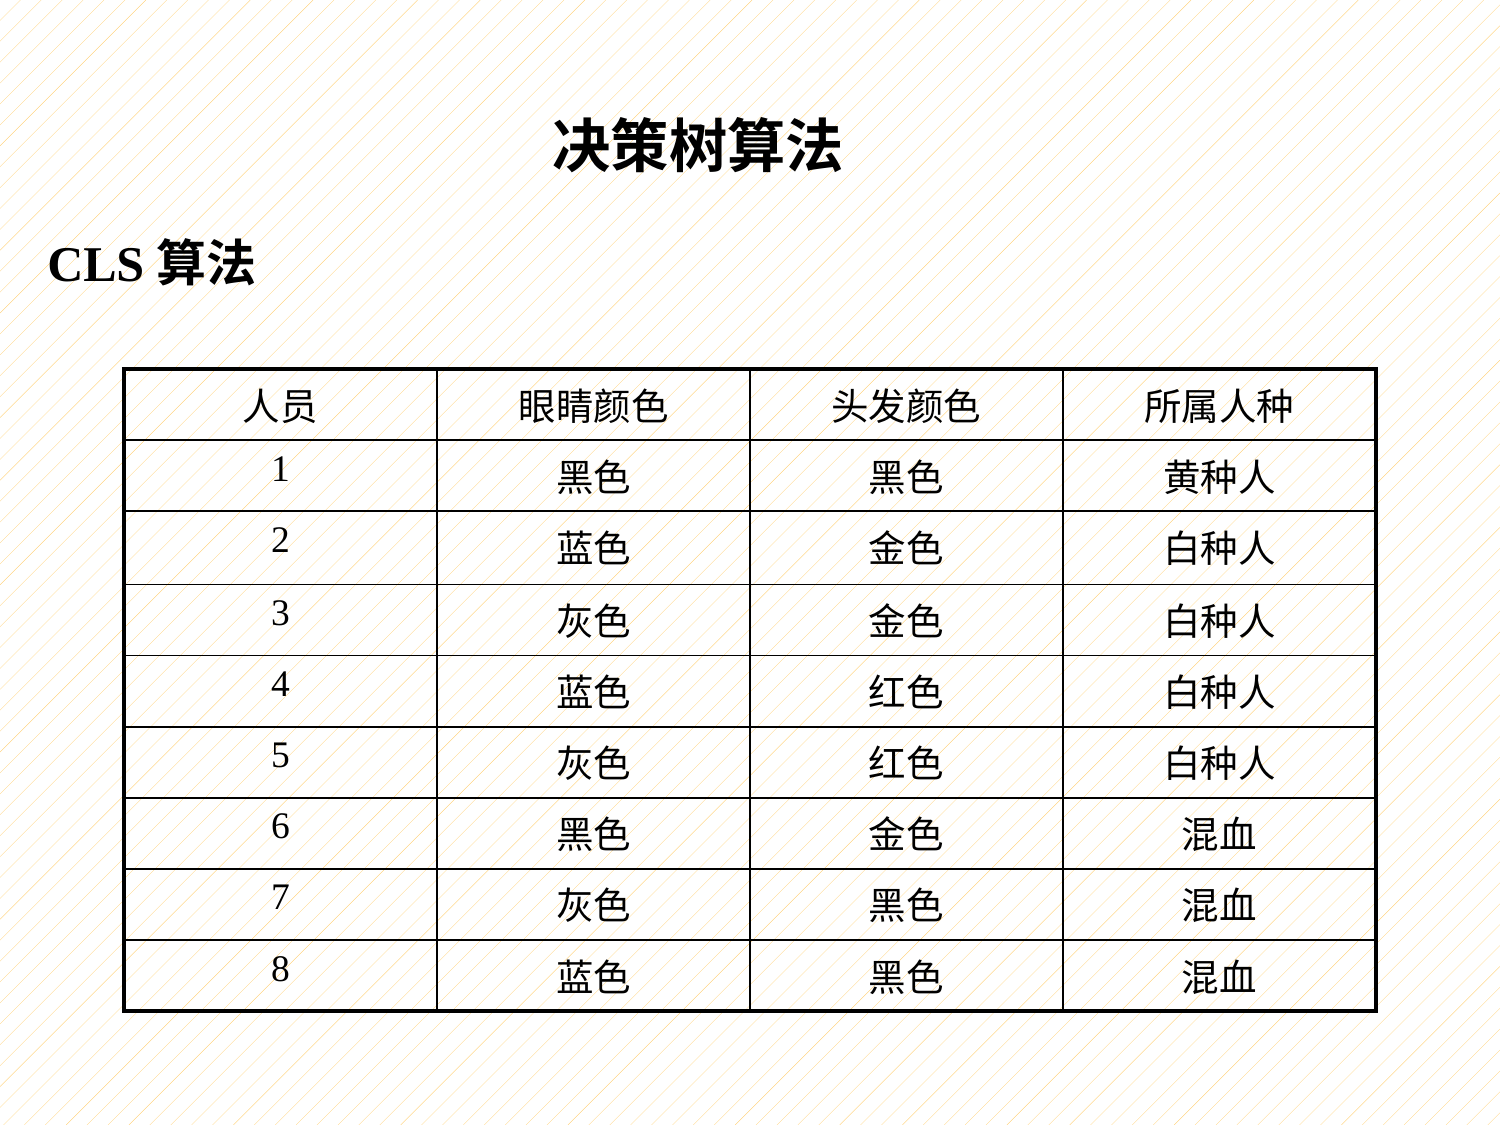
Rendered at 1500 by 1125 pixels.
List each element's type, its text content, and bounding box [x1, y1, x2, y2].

table_cell 2 [126, 512, 436, 584]
table_cell 灰色 [438, 870, 749, 939]
table_cell 红色 [751, 728, 1062, 797]
table_cell 金色 [751, 799, 1062, 868]
text_box CLS算法 [32, 223, 272, 299]
table_cell 黑色 [751, 941, 1062, 1009]
table_cell 黑色 [751, 870, 1062, 939]
table_header 所属人种 [1064, 371, 1374, 439]
table_header 眼睛颜色 [438, 371, 749, 439]
table_cell 红色 [751, 656, 1062, 726]
table_cell 黄种人 [1064, 441, 1374, 510]
table_cell 混血 [1064, 799, 1374, 868]
table_cell 3 [126, 585, 436, 655]
table_cell 白种人 [1064, 512, 1374, 584]
table_cell 1 [126, 441, 436, 510]
table_cell 灰色 [438, 728, 749, 797]
table_header 人员 [126, 371, 436, 439]
table_cell 5 [126, 728, 436, 797]
table_cell 混血 [1064, 870, 1374, 939]
table_cell 4 [126, 656, 436, 726]
table_cell 白种人 [1064, 656, 1374, 726]
table_cell 混血 [1064, 941, 1374, 1009]
table_cell 6 [126, 799, 436, 868]
table_cell 金色 [751, 585, 1062, 655]
table_header 头发颜色 [751, 371, 1062, 439]
table_cell 7 [126, 870, 436, 939]
table_cell 黑色 [751, 441, 1062, 510]
table_cell 蓝色 [438, 512, 749, 584]
table_cell 白种人 [1064, 585, 1374, 655]
table_cell 黑色 [438, 799, 749, 868]
table_cell 黑色 [438, 441, 749, 510]
table_cell 白种人 [1064, 728, 1374, 797]
table_cell 金色 [751, 512, 1062, 584]
table_cell 灰色 [438, 585, 749, 655]
table_cell 蓝色 [438, 941, 749, 1009]
table_cell 8 [126, 941, 436, 1009]
text_box 决策树算法 [537, 101, 859, 187]
table_cell 蓝色 [438, 656, 749, 726]
